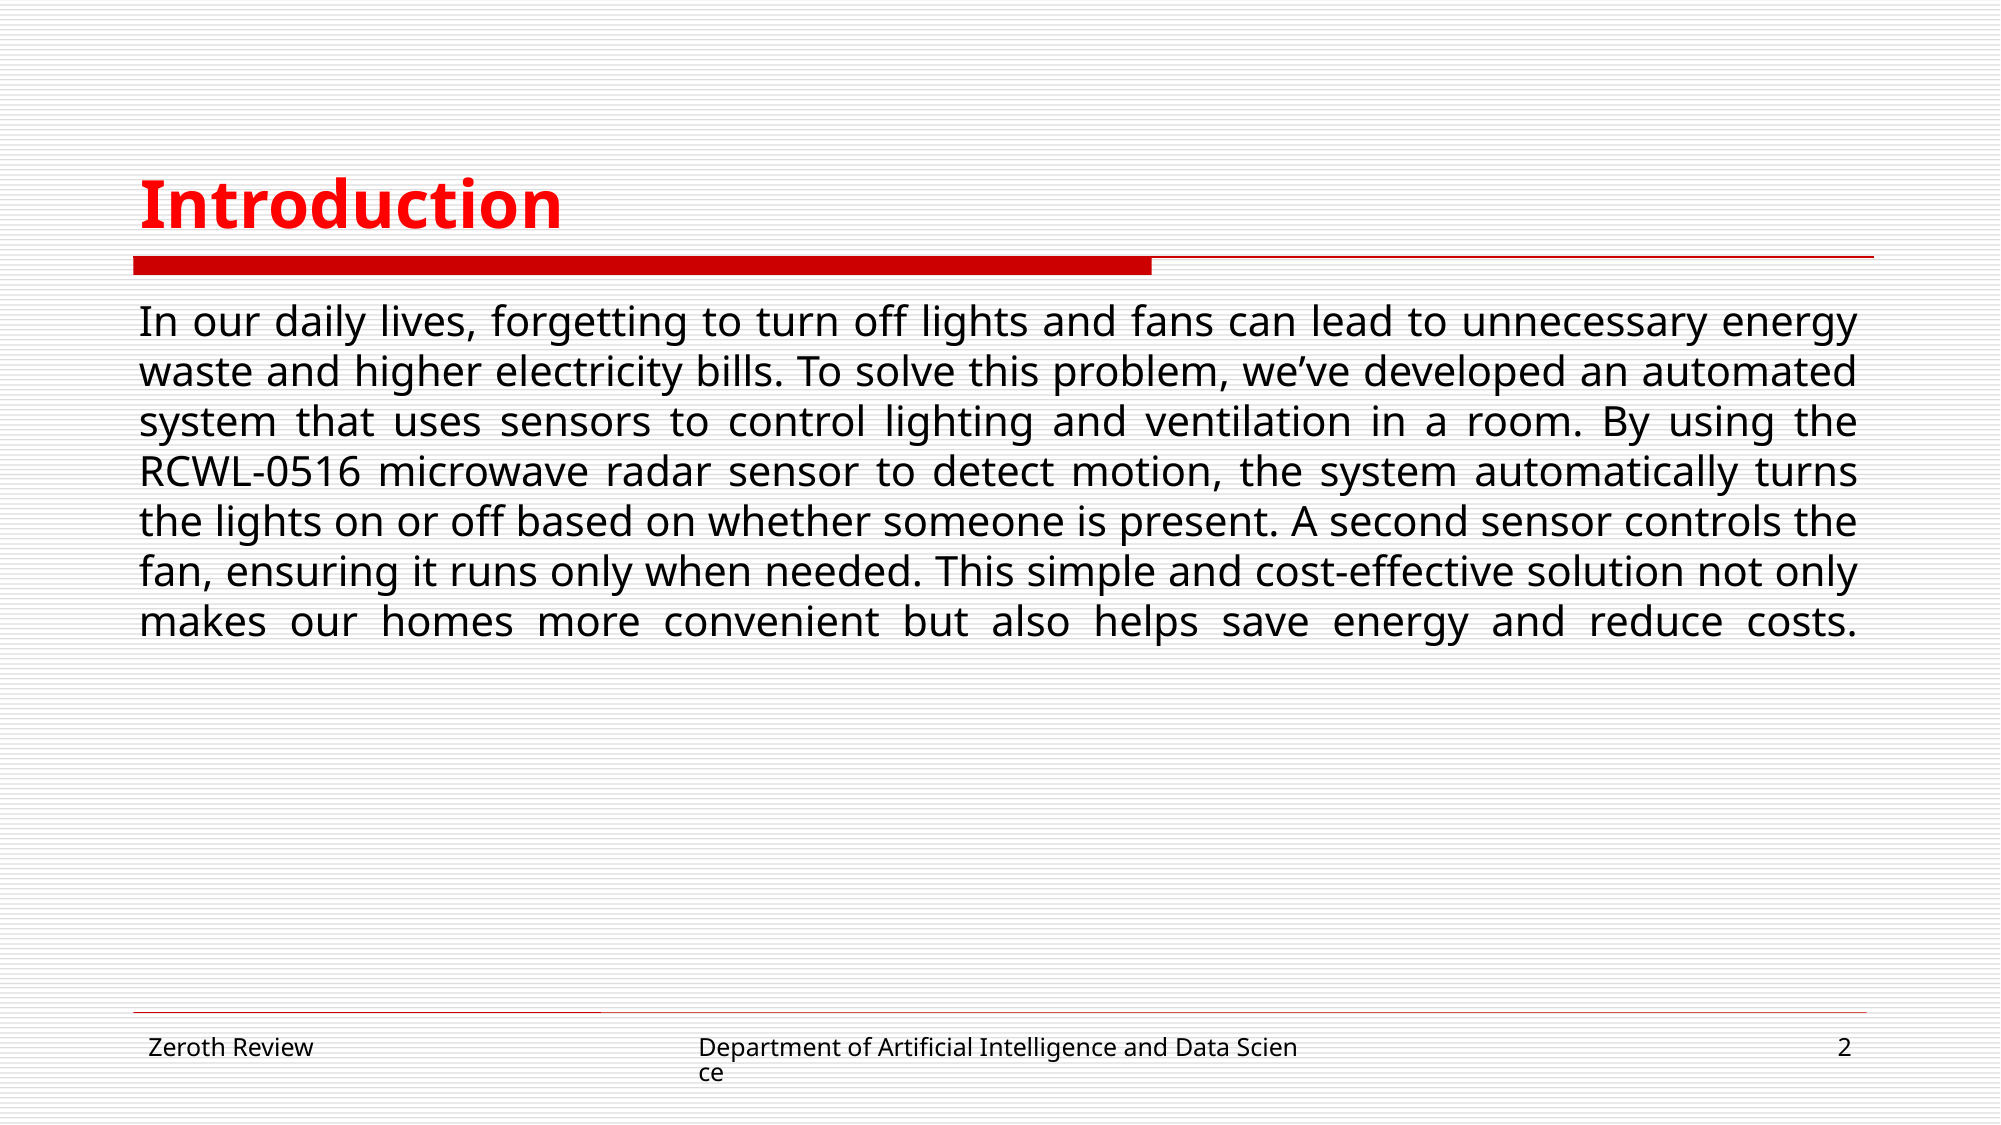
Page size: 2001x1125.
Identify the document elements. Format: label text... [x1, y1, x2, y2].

title Introduction [125, 50, 1876, 250]
slide_number 2 [1433, 1024, 1867, 1103]
list In our daily lives, forgetting to turn off lights and fans can lead to unnecessary energy waste and higher electricity bills. To solve this problem, we’ve developed an automated system that uses sensors to control lighting and ventilation in a room. By using the RCWL-0516 microwave radar sensor to detect motion, the system automatically turns the lights on or off based on whether someone is present. A second sensor controls the fan, ensuring it runs only when needed. This simple and cost-effective solution not only makes our homes more convenient but also helps save energy and reduce costs. [123, 287, 1874, 988]
footer Department of Artificial Intelligence and Data Science [683, 1024, 1317, 1103]
picture [0, 0, 2001, 1125]
slide_number Zeroth Review [133, 1024, 567, 1103]
